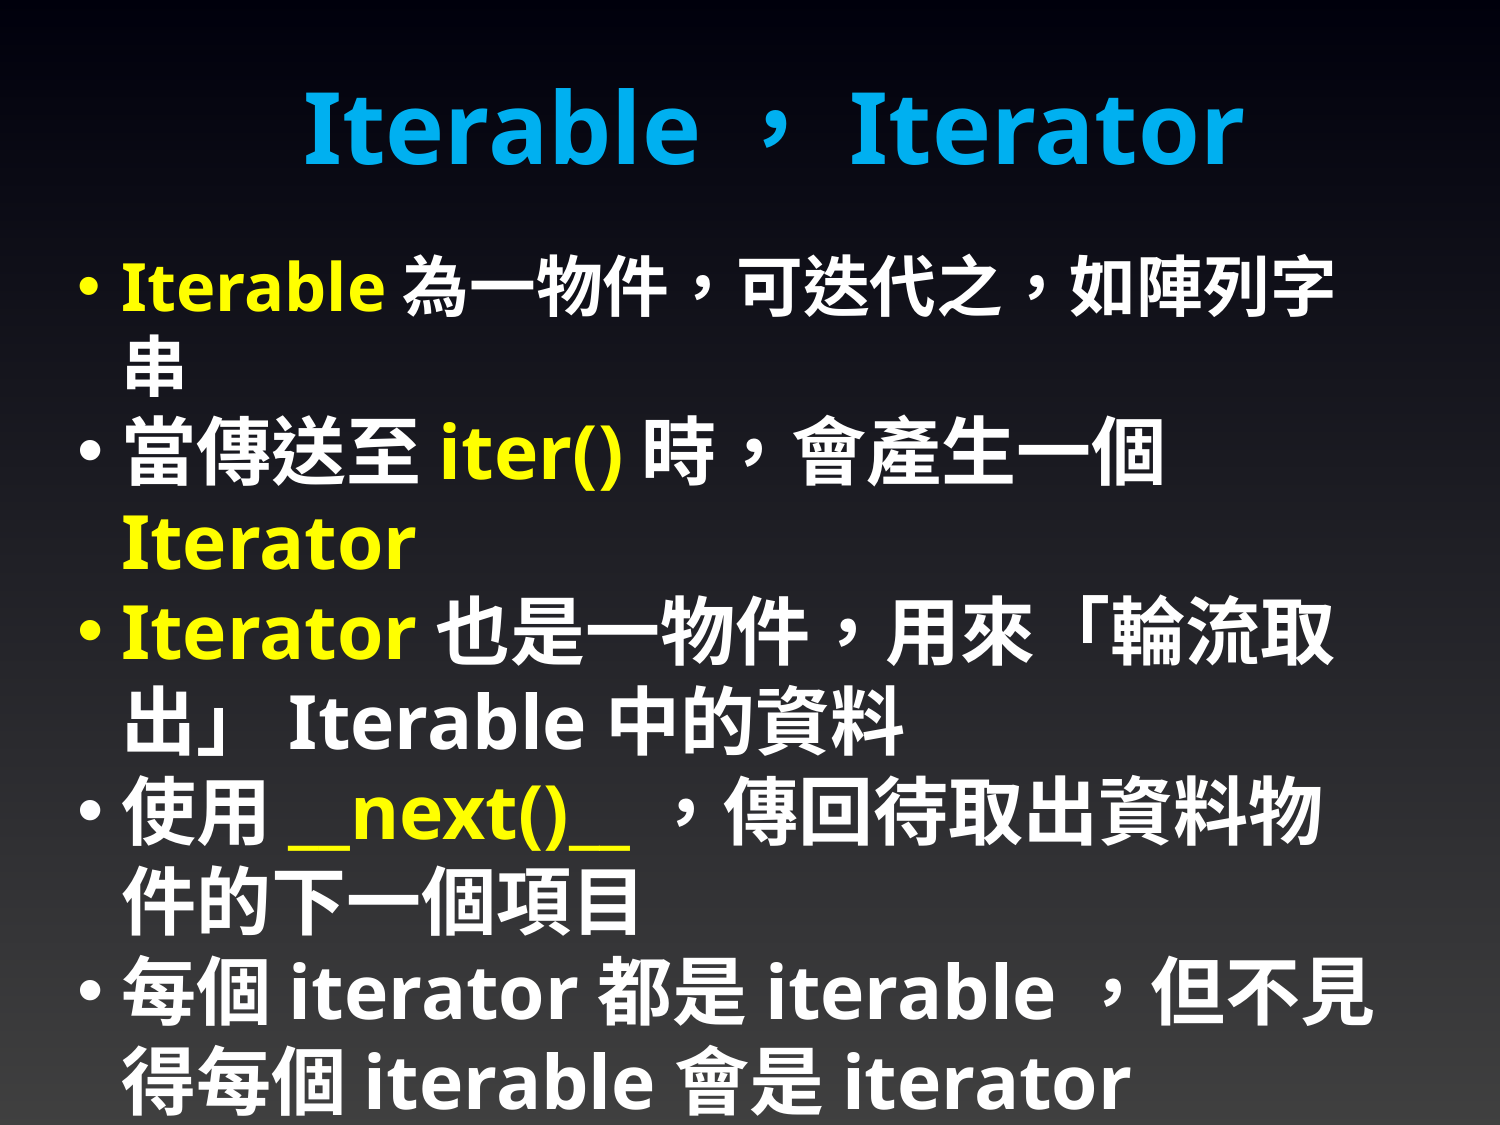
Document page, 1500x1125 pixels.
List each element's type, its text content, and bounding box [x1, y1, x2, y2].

text_box Iterable為一物件，可迭代之，如陣列字串 當傳送至iter()時，會產生一個Iterator Iterator也是一物件，用來「輪流取出」Iterable中的資料 使用__next()__，傳回待取出資料物件的下一個項目 每個iterator都是iterable，但不見得每個iterable會是iterator [62, 237, 1413, 1125]
text_box Iterable，Iterator [174, 37, 1375, 200]
